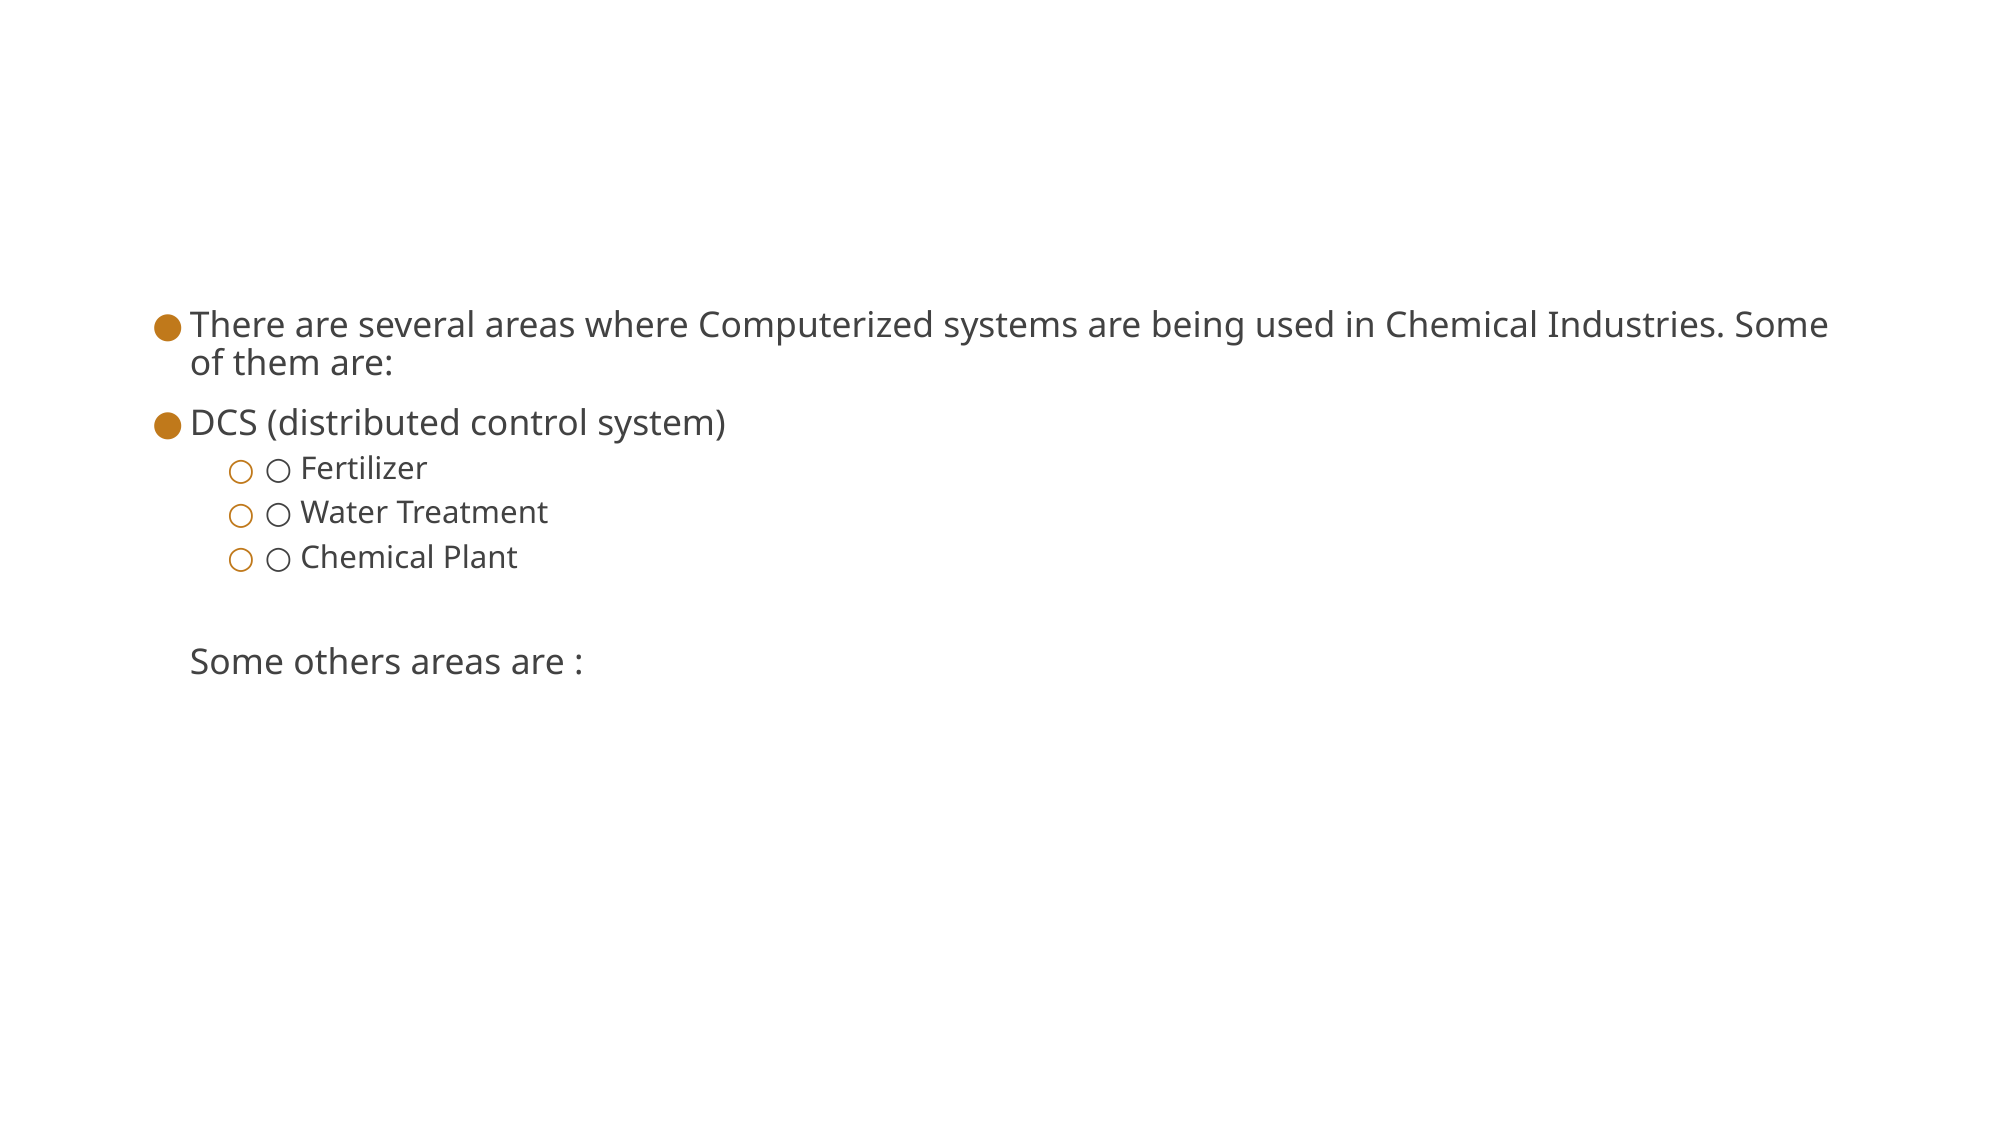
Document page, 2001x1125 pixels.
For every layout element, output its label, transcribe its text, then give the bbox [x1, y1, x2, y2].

list There are several areas where Computerized systems are being used in Chemical Industries. Some of them are: DCS (distributed control system) ○ Fertilizer ○ Water Treatment ○ Chemical Plant Some others areas are : [137, 299, 1863, 1014]
